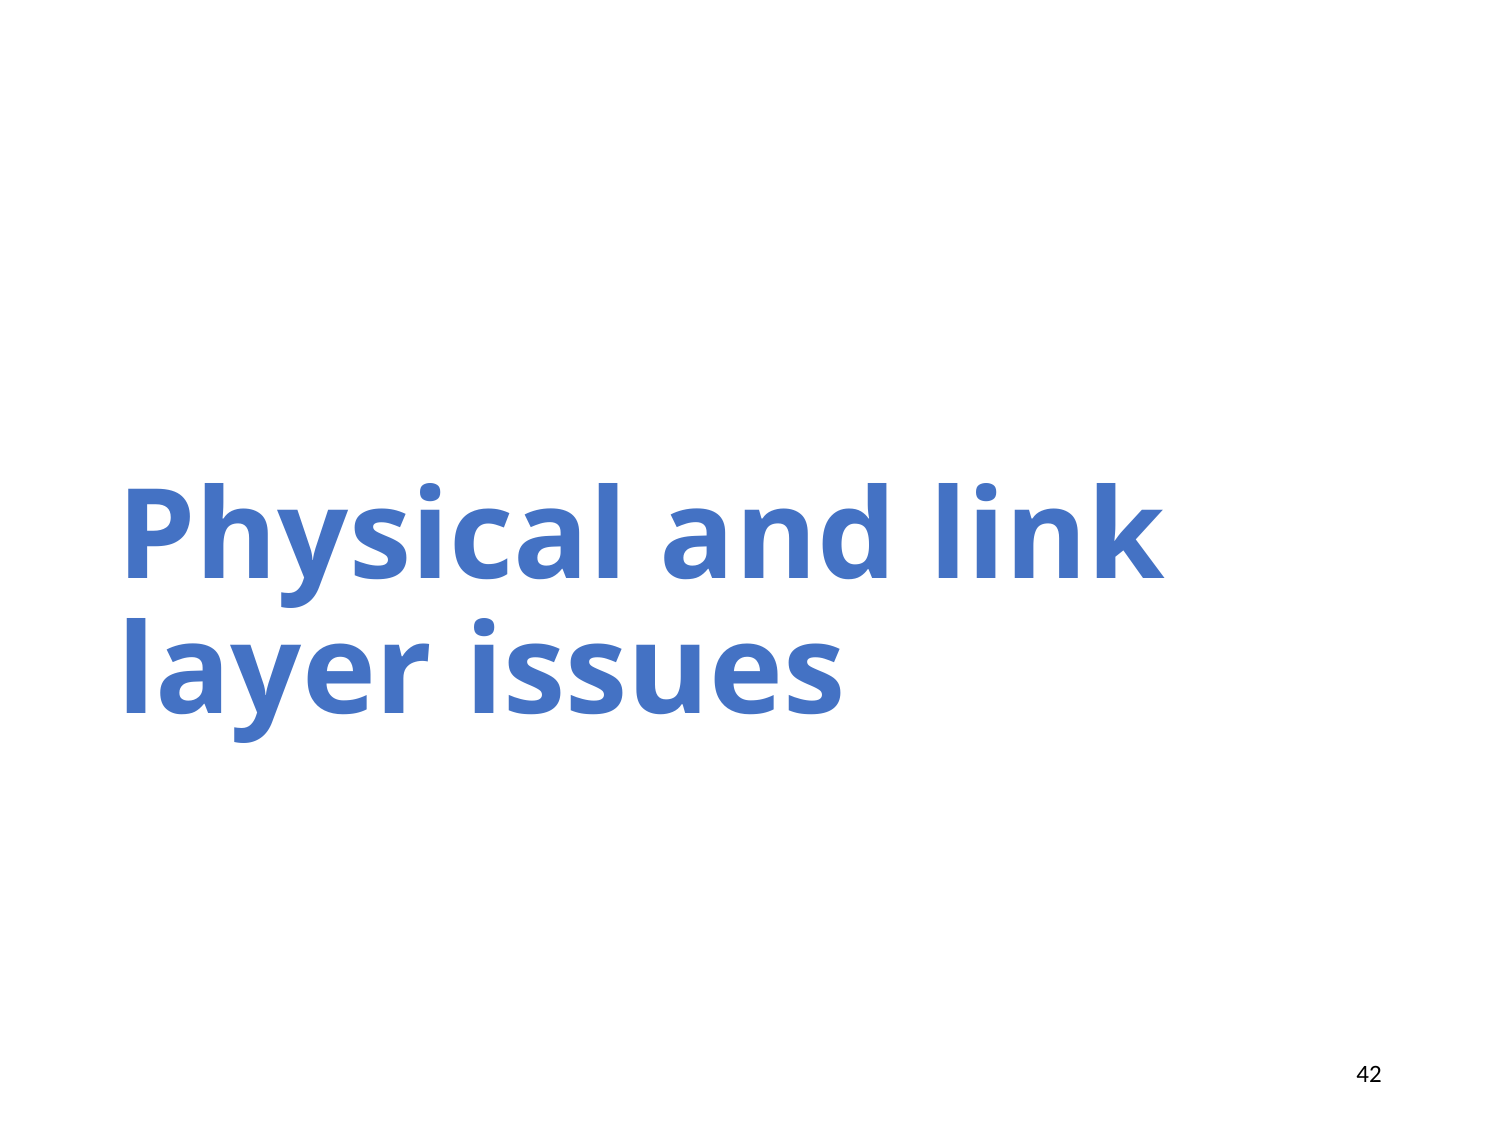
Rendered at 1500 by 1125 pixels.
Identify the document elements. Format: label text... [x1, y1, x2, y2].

title Physical and link layer issues [102, 280, 1397, 749]
slide_number 42 [1059, 1042, 1397, 1103]
